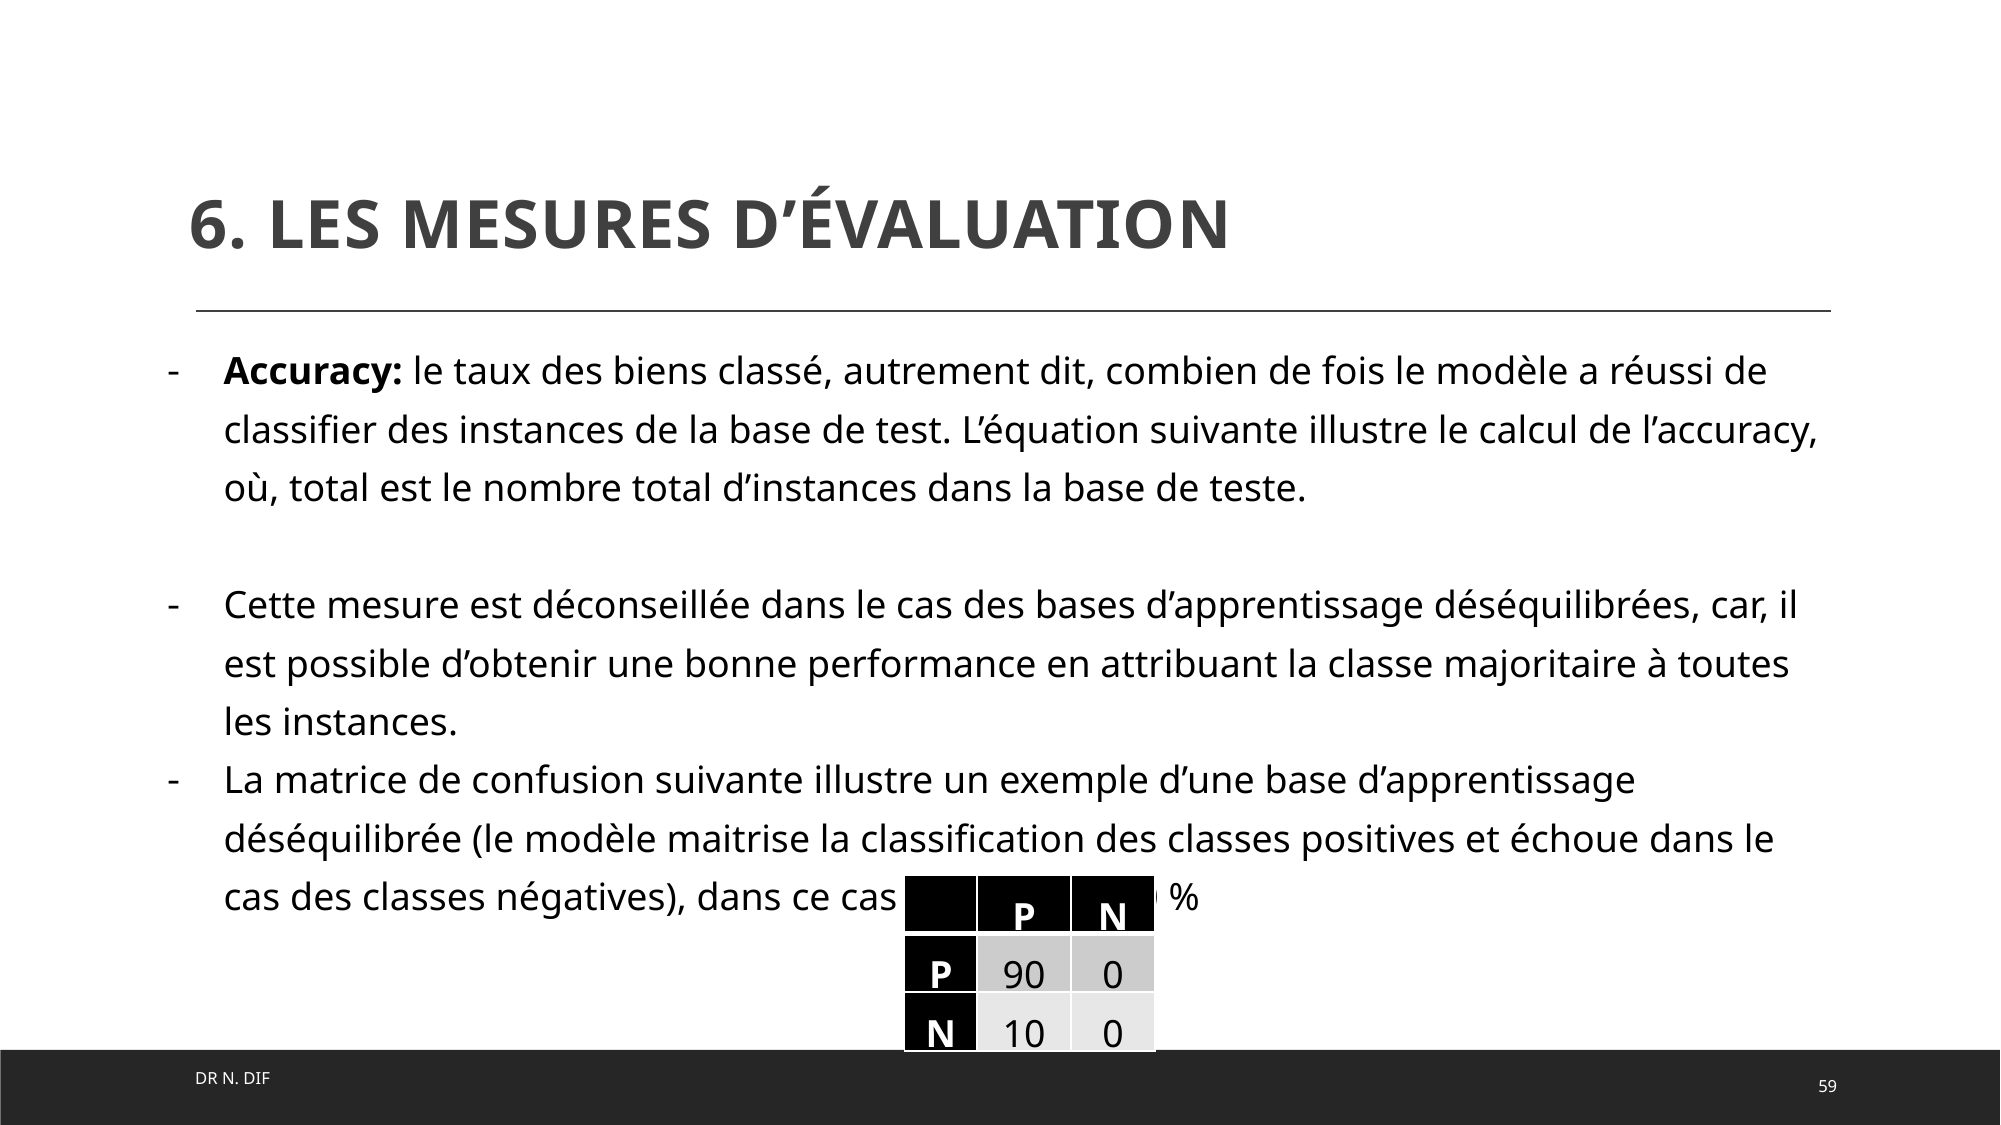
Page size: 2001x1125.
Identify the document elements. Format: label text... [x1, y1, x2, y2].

table_header N [1072, 876, 1154, 931]
table_cell P [905, 936, 976, 991]
table_header P [978, 876, 1070, 931]
text_box DR n. DIF [179, 1057, 1299, 1118]
table_cell N [905, 993, 976, 1050]
table_header [905, 876, 976, 931]
text_box 6. Les mesures d’évaluation [174, 175, 1825, 414]
table_cell 90 [978, 936, 1070, 991]
table_cell 10 [978, 993, 1070, 1050]
table_cell 0 [1072, 936, 1154, 991]
slide_number 59 [1803, 1057, 1932, 1118]
table_cell 0 [1072, 993, 1154, 1050]
